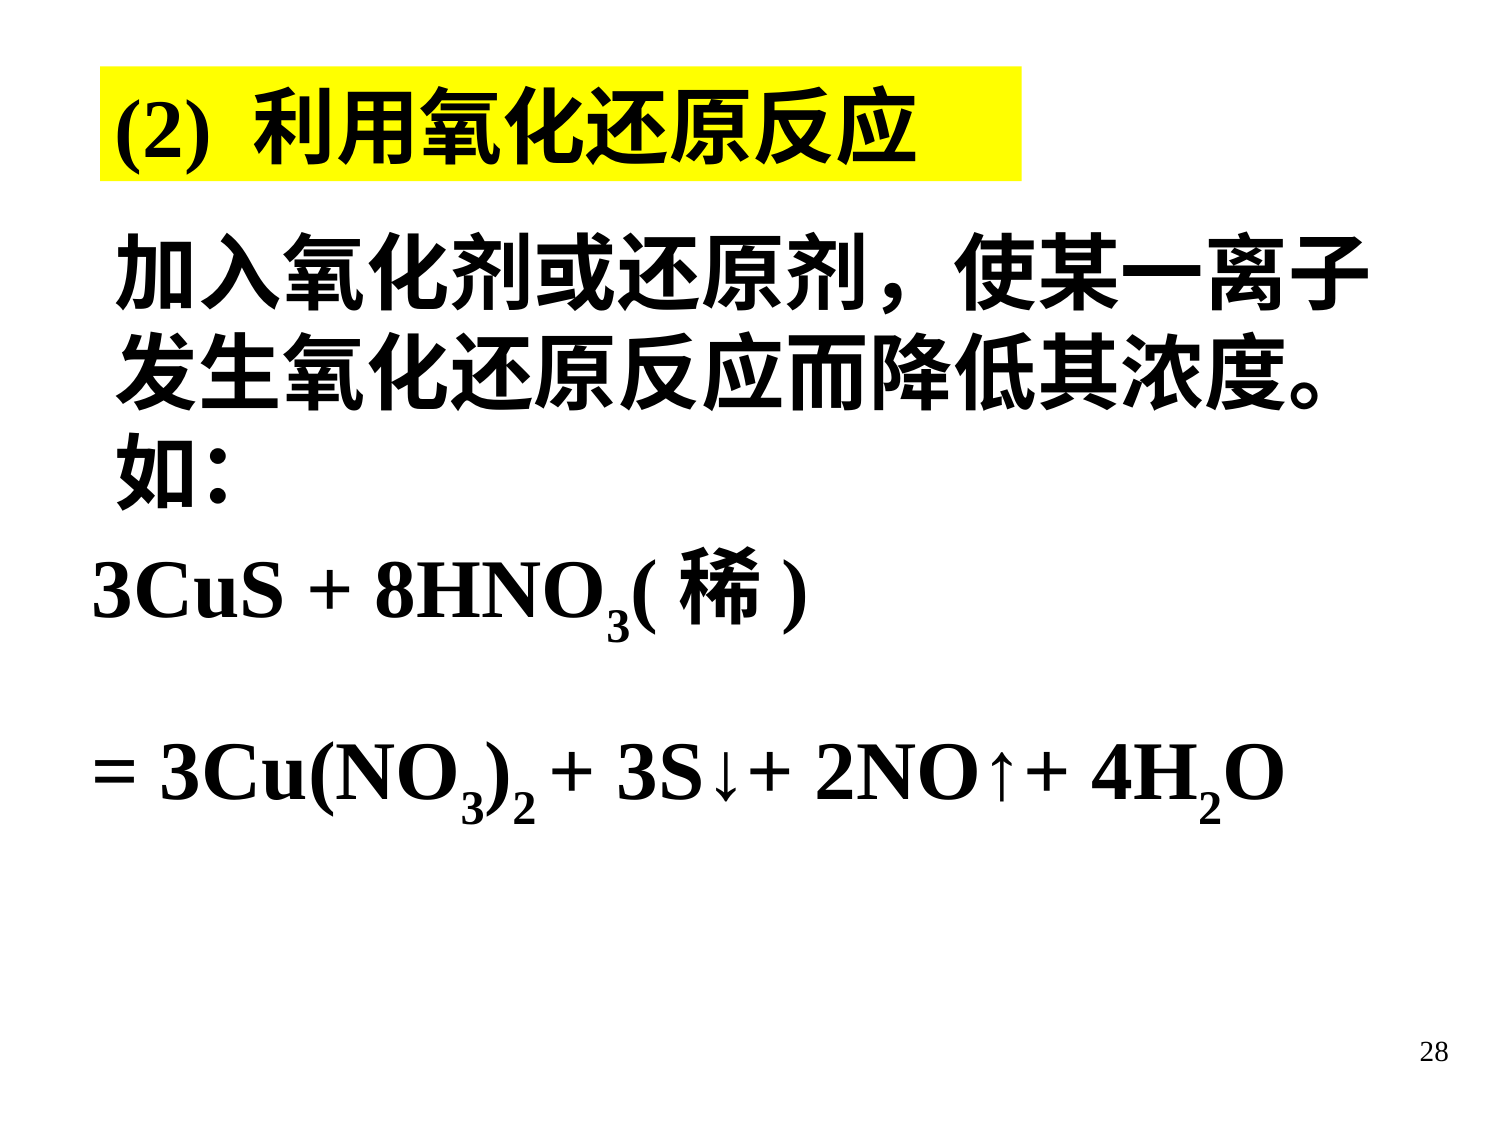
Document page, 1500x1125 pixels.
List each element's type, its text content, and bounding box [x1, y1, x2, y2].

text_box 加入氧化剂或还原剂，使某一离子发生氧化还原反应而降低其浓度。如： [99, 212, 1388, 528]
list 3CuS + 8HNO3(稀) = 3Cu(NO3)2 + 3S↓+ 2NO↑+ 4H2O [76, 527, 1459, 878]
slide_number 28 [1151, 1025, 1465, 1100]
text_box (2) 利用氧化还原反应 [100, 66, 1022, 182]
